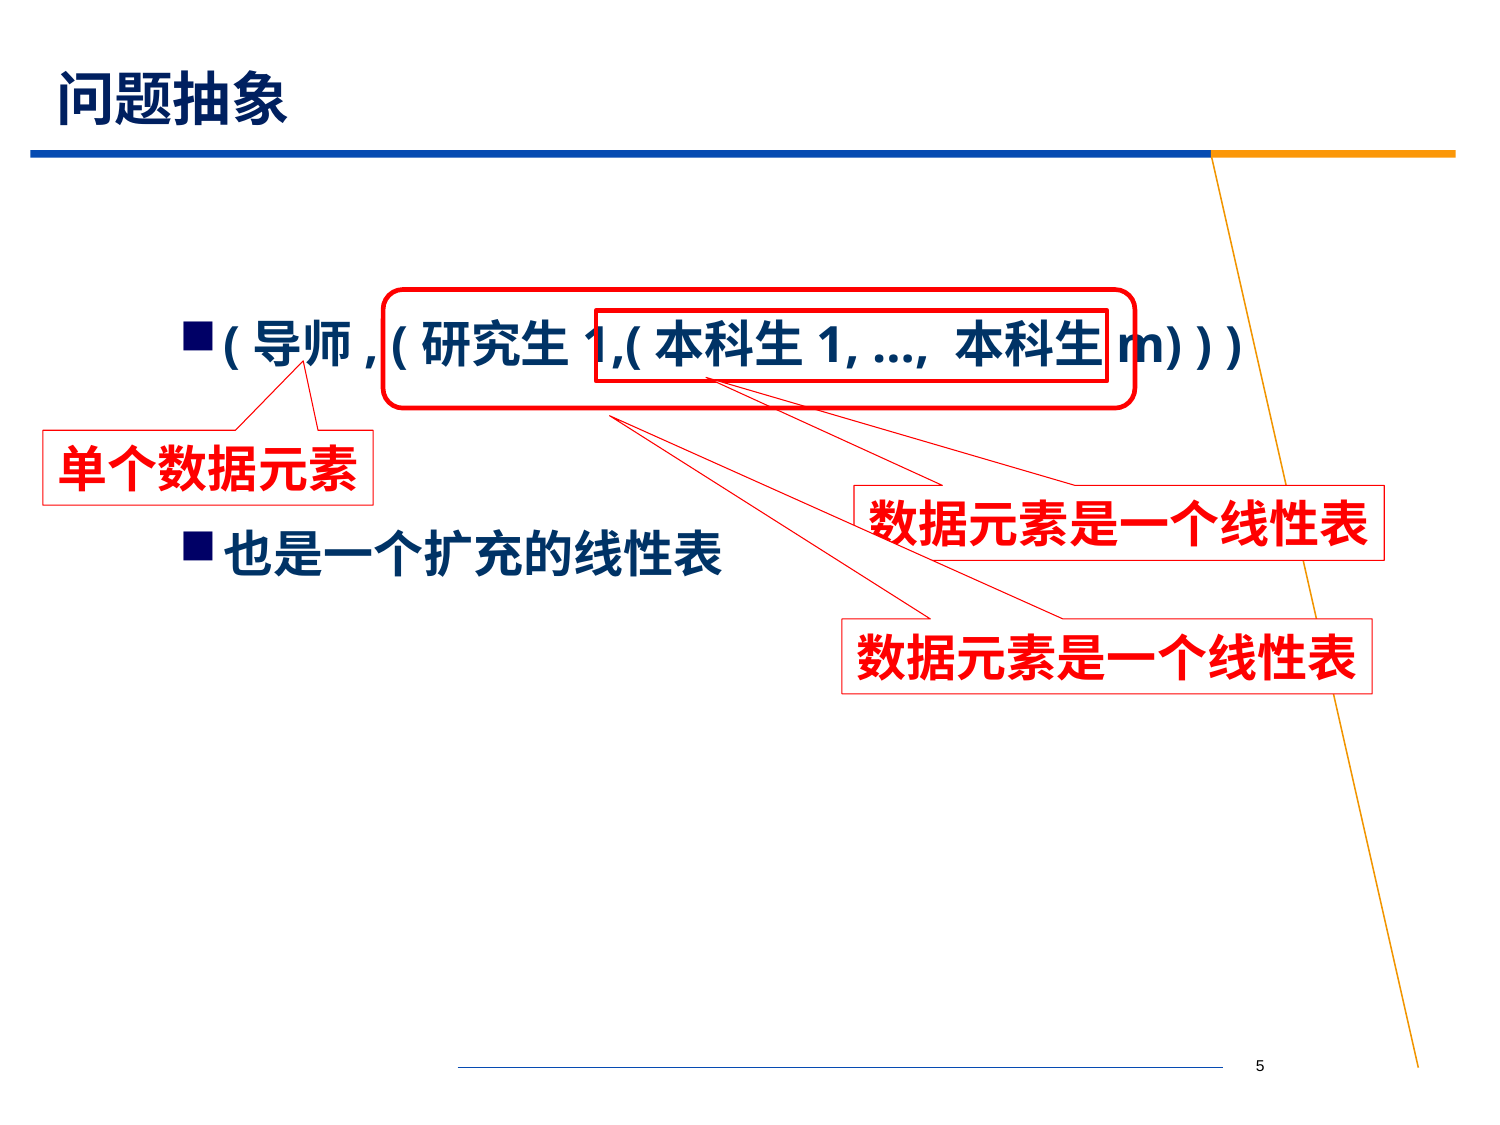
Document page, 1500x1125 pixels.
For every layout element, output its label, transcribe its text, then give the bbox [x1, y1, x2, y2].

title 问题抽象 [41, 64, 1392, 130]
text_box (导师, (研究生1,(本科生1, …, 本科生m) ) ) 也是一个扩充的线性表 [164, 235, 1295, 401]
text_box 数据元素是一个线性表 [775, 409, 1385, 561]
text_box 单个数据元素 [42, 360, 374, 506]
text_box [383, 289, 1135, 409]
text_box 数据元素是一个线性表 [609, 415, 1373, 694]
